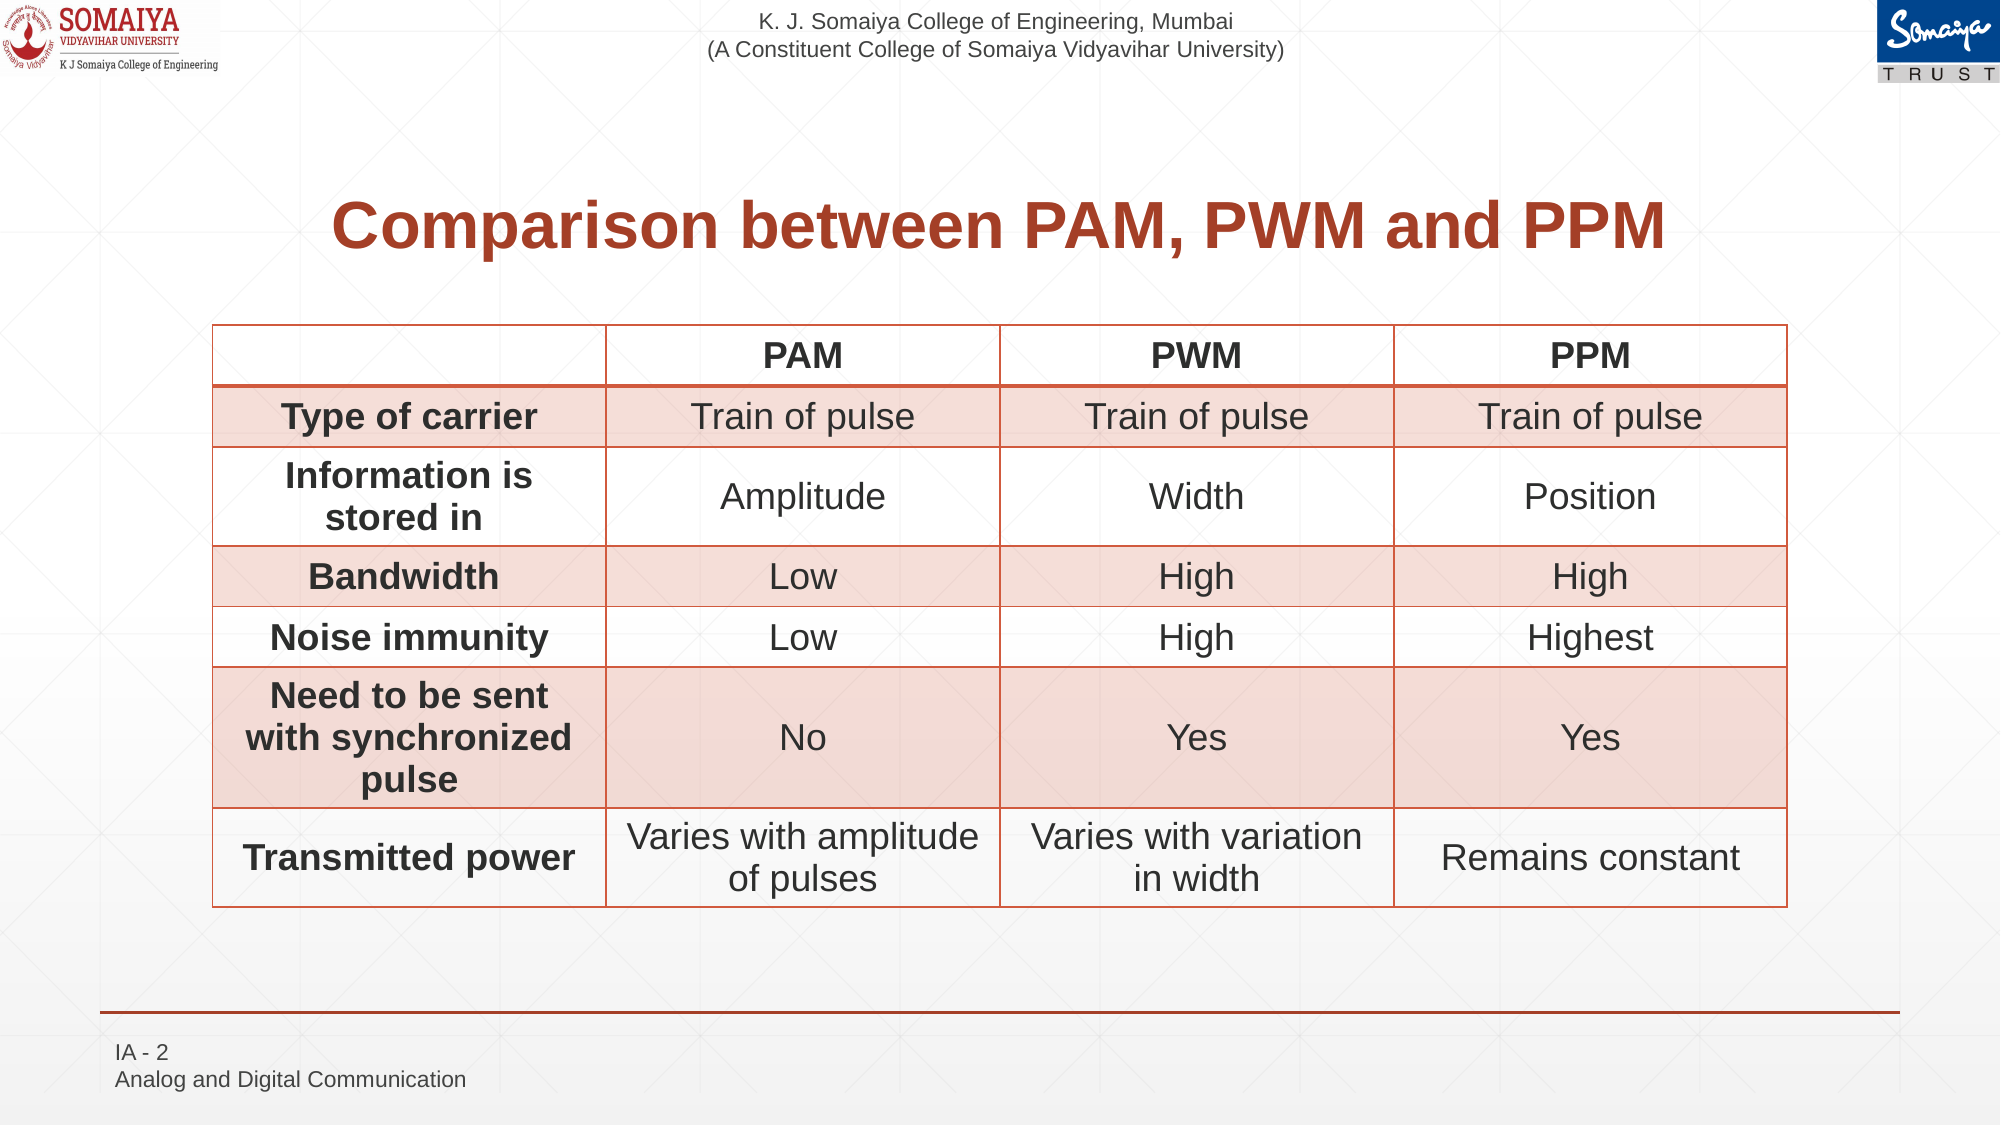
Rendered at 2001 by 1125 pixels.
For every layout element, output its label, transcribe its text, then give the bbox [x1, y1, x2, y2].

picture [1877, 0, 2000, 83]
table_cell Position [1395, 448, 1786, 545]
table_cell Transmitted power [213, 809, 605, 906]
table_cell Low [607, 547, 999, 606]
table_cell Amplitude [607, 448, 999, 545]
table_cell Yes [1395, 668, 1786, 807]
table_cell Noise immunity [213, 607, 605, 666]
table_cell High [1001, 607, 1393, 666]
table_cell Yes [1001, 668, 1393, 807]
table_cell No [607, 668, 999, 807]
table_cell Highest [1395, 607, 1786, 666]
table_cell Bandwidth [213, 547, 605, 606]
picture [0, 0, 221, 77]
table_cell Varies with amplitude of pulses [607, 809, 999, 906]
table_cell Train of pulse [607, 388, 999, 446]
table_header [213, 326, 605, 384]
table_cell Low [607, 607, 999, 666]
table_header PAM [607, 326, 999, 384]
table_cell Width [1001, 448, 1393, 545]
table_cell Information is stored in [213, 448, 605, 545]
table_cell High [1001, 547, 1393, 606]
table_header PWM [1001, 326, 1393, 384]
table_cell Varies with variation in width [1001, 809, 1393, 906]
table_cell Train of pulse [1395, 388, 1786, 446]
footer IA - 2 Analog and Digital Communication [99, 1031, 1106, 1098]
table_cell Remains constant [1395, 809, 1786, 906]
table_cell High [1395, 547, 1786, 606]
table_cell Train of pulse [1001, 388, 1393, 446]
title Comparison between PAM, PWM and PPM [212, 82, 1788, 271]
table_header PPM [1395, 326, 1786, 384]
table_cell Need to be sent with synchronized pulse [213, 668, 605, 807]
table_cell Type of carrier [213, 388, 605, 446]
